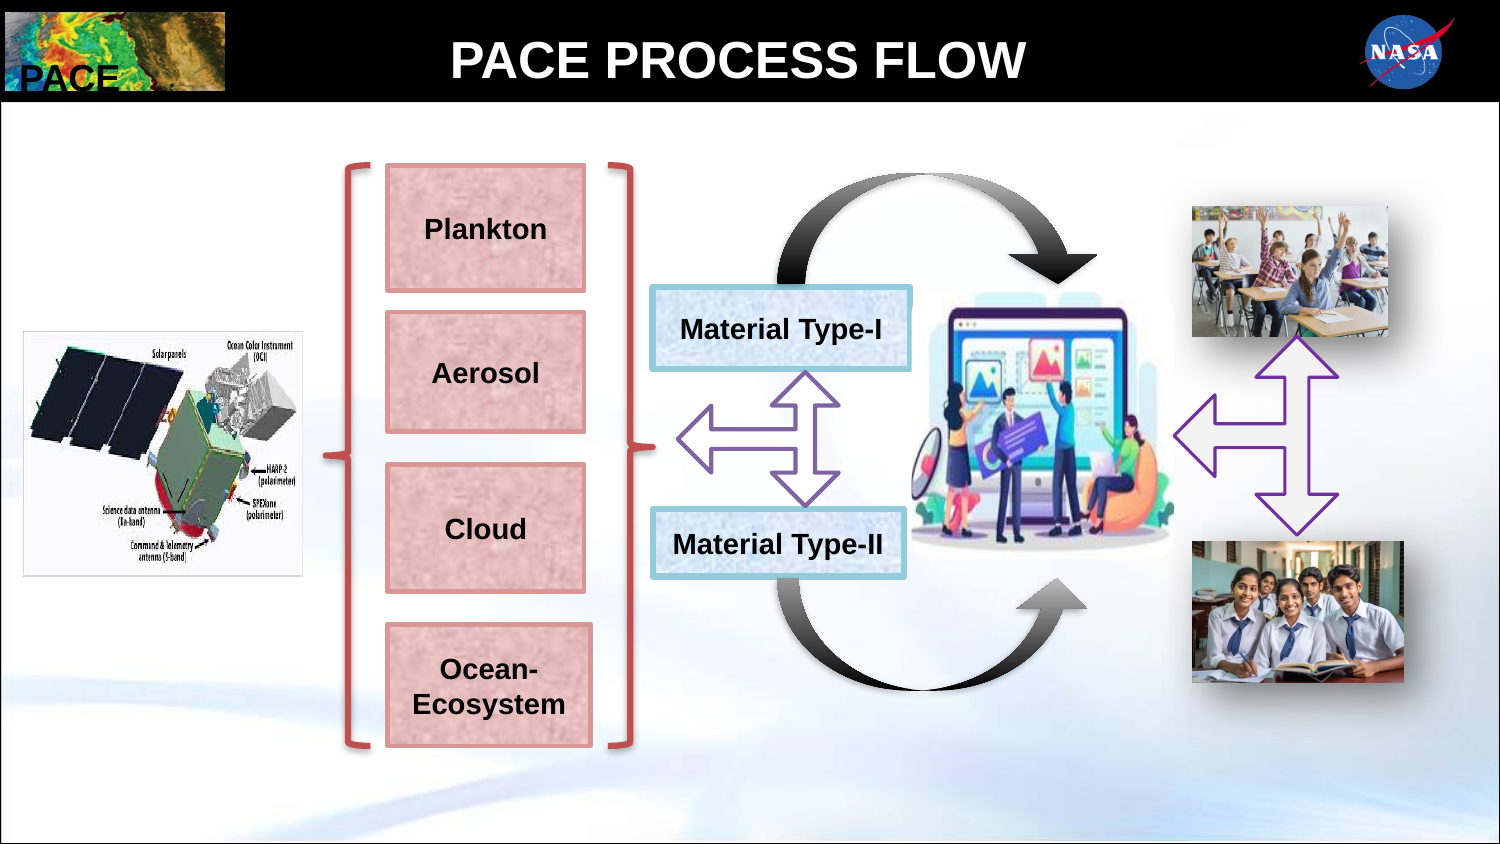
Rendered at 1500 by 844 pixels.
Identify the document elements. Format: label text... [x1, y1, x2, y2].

text_box [607, 162, 656, 750]
text_box [1179, 346, 1340, 538]
text_box PACE [17, 52, 130, 100]
text_box [777, 578, 1088, 691]
picture [1, 104, 1499, 843]
text_box [322, 162, 371, 750]
text_box [675, 369, 841, 509]
picture [1359, 12, 1456, 91]
text_box Material Type-I [651, 285, 912, 371]
text_box Material Type-II [651, 507, 906, 579]
text_box Plankton [386, 163, 586, 293]
text_box Cloud [386, 462, 586, 594]
picture [2, 9, 228, 95]
text_box Ocean-Ecosystem [386, 622, 593, 748]
text_box Aerosol [386, 310, 586, 434]
text_box [777, 173, 1098, 285]
title PACE PROCESS FLOW [339, 24, 1150, 168]
